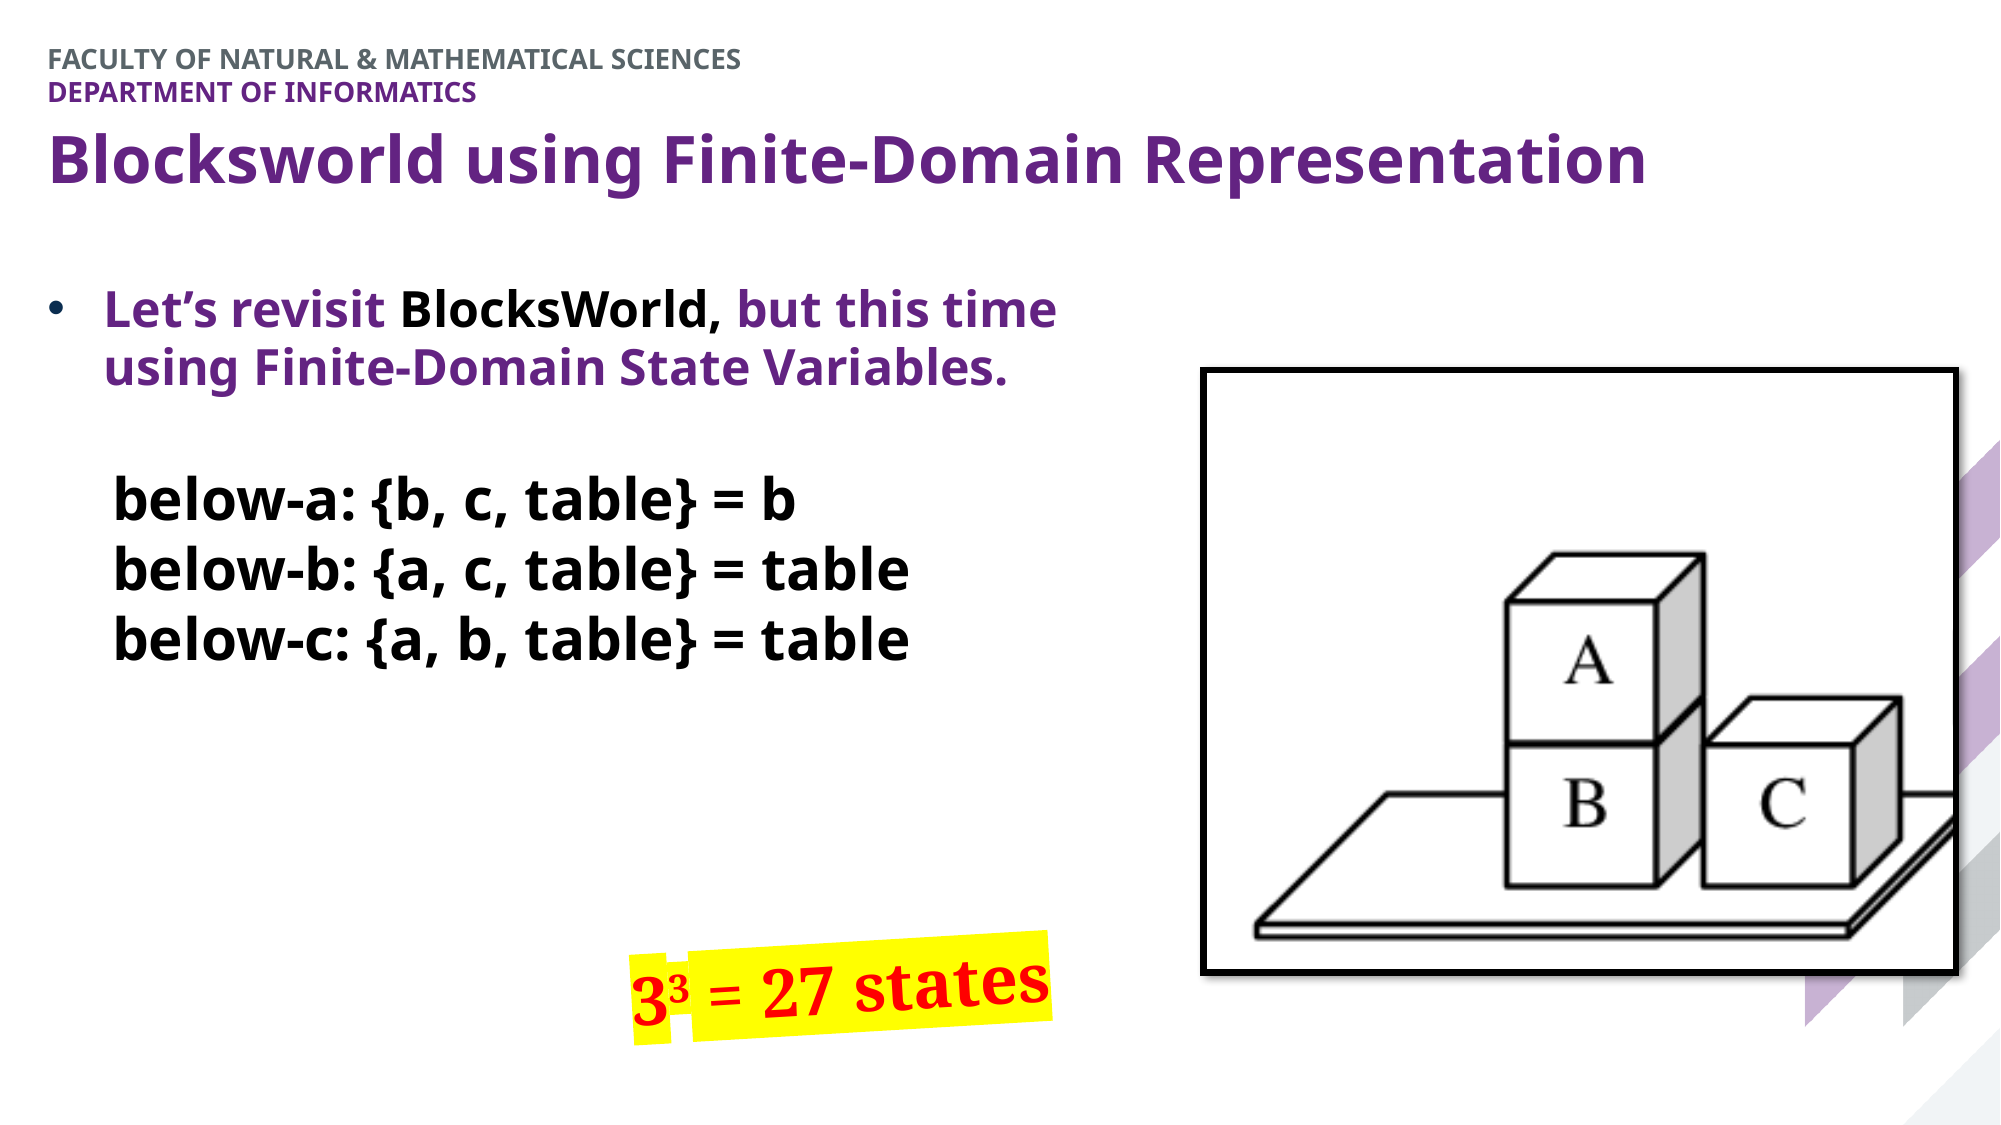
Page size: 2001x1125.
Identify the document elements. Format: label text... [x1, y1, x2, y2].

text_box 33 = 27 states [613, 925, 1068, 1048]
title Blocksworld using Finite-Domain Representation [47, 118, 1772, 237]
list Let’s revisit BlocksWorld, but this time using Finite-Domain State Variables. [47, 279, 1153, 480]
text_box below-a: {b, c, table} = b below-b: {a, c, table} = table below-c: {a, b, table} = table [65, 454, 1122, 680]
picture [1206, 372, 1954, 970]
